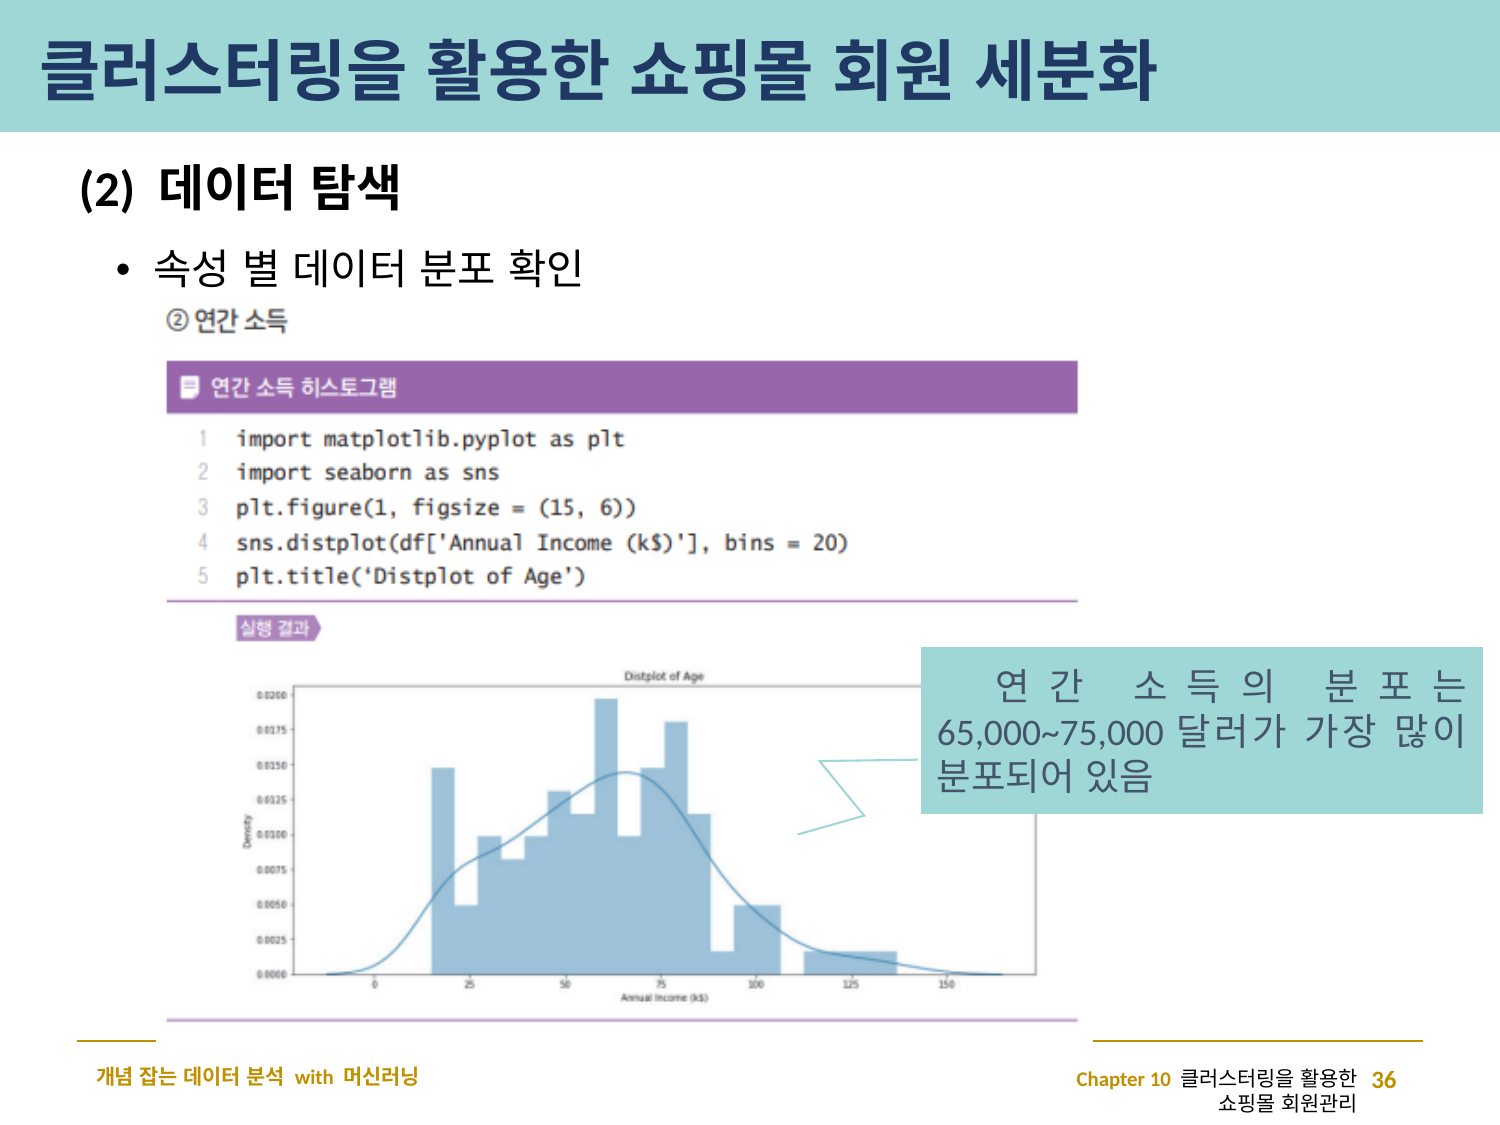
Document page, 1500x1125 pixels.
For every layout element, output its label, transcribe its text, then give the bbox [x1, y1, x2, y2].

text_box 연간 소득의 분포는 65,000~75,000달러가 가장 많이 분포되어 있음 [1093, 647, 1483, 814]
list 속성 별 데이터 분포 확인 [100, 241, 1390, 937]
list (2) 데이터 탐색 [64, 155, 1369, 232]
title 클러스터링을 활용한 쇼핑몰 회원 세분화 [24, 30, 1319, 119]
picture [156, 300, 1093, 1052]
